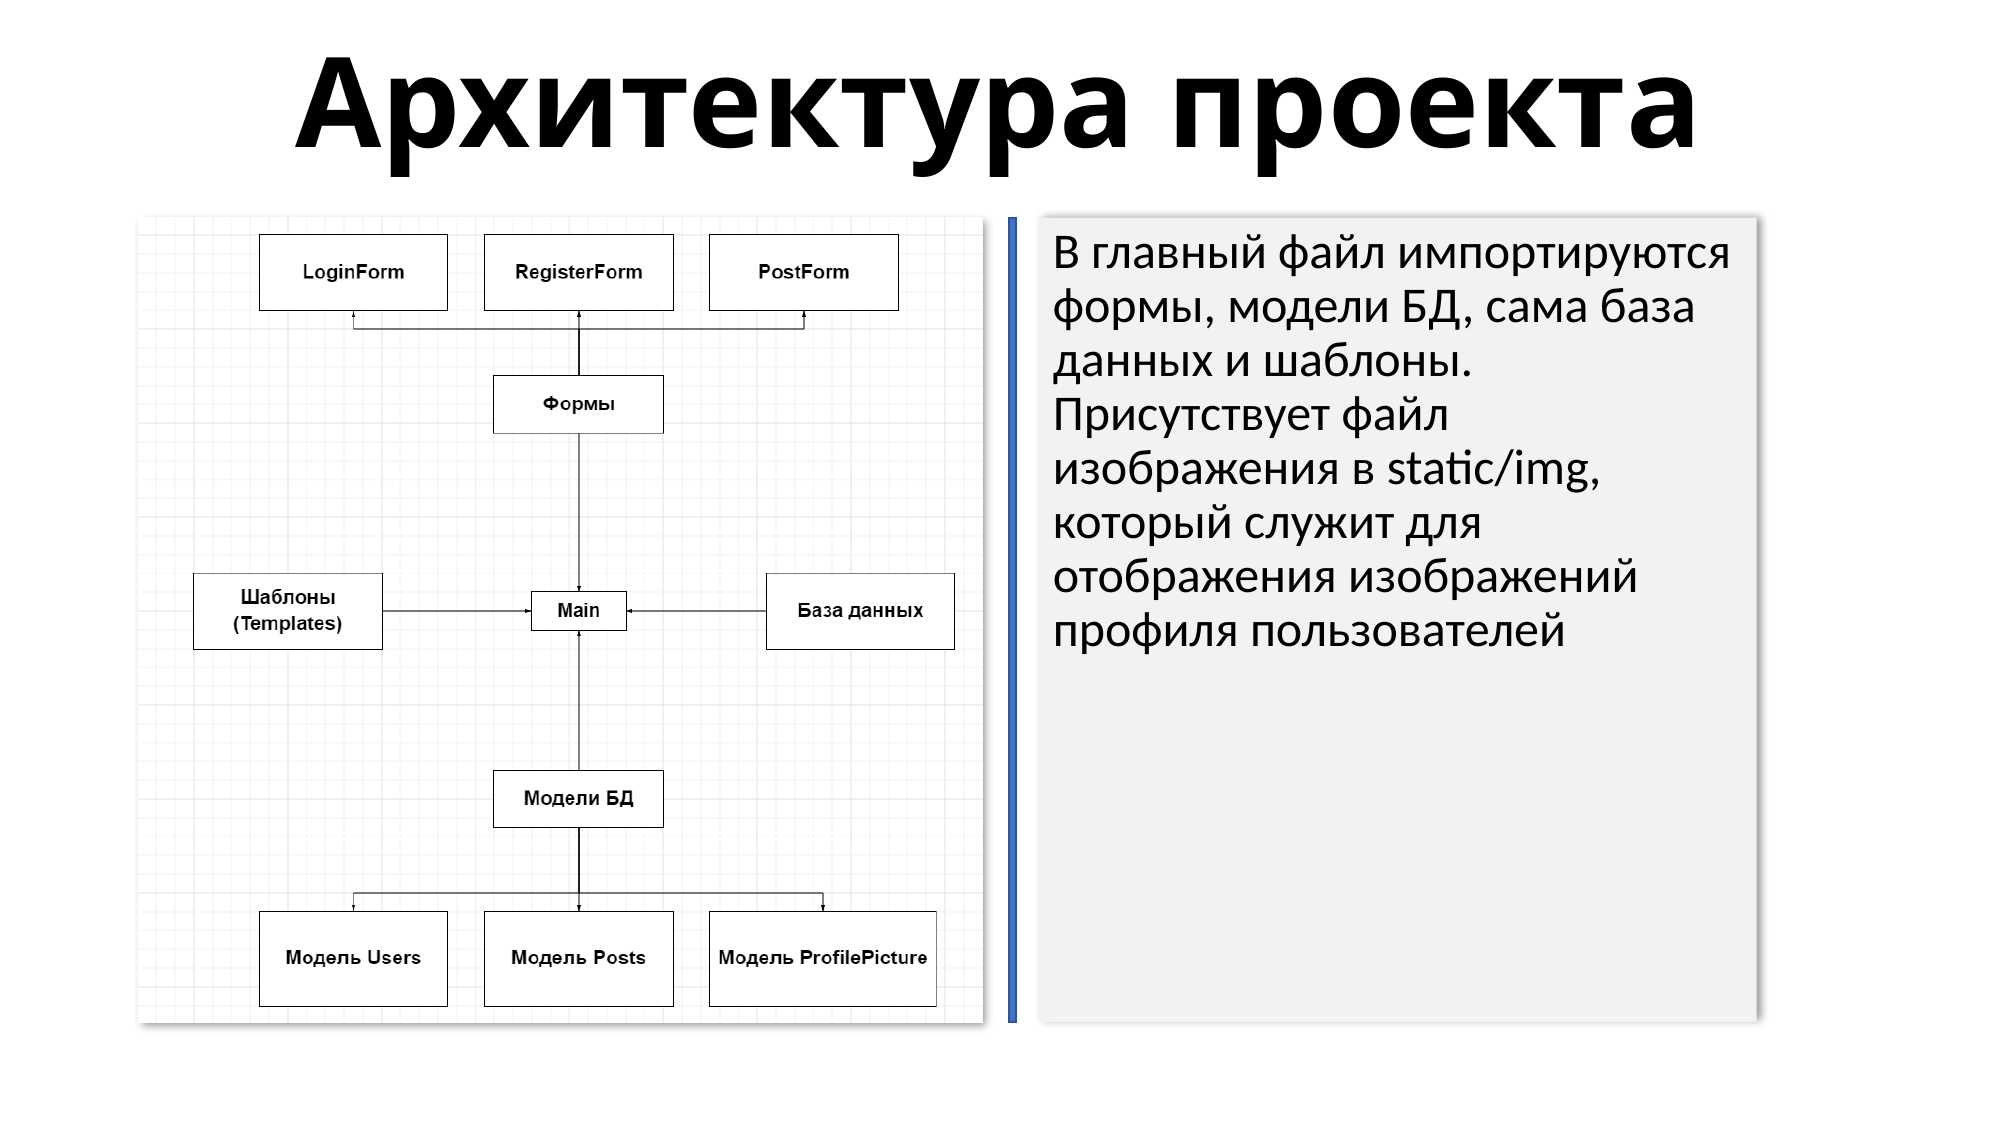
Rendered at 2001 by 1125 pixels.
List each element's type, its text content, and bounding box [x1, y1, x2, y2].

list В главный файл импортируются формы, модели БД, сама база данных и шаблоны. Присутствует файл изображения в static/img, который служит для отображения изображений профиля пользователей [1037, 217, 1757, 1023]
text_box [1008, 217, 1017, 1023]
picture [138, 217, 983, 1023]
title Архитектура проекта [136, 28, 1862, 183]
